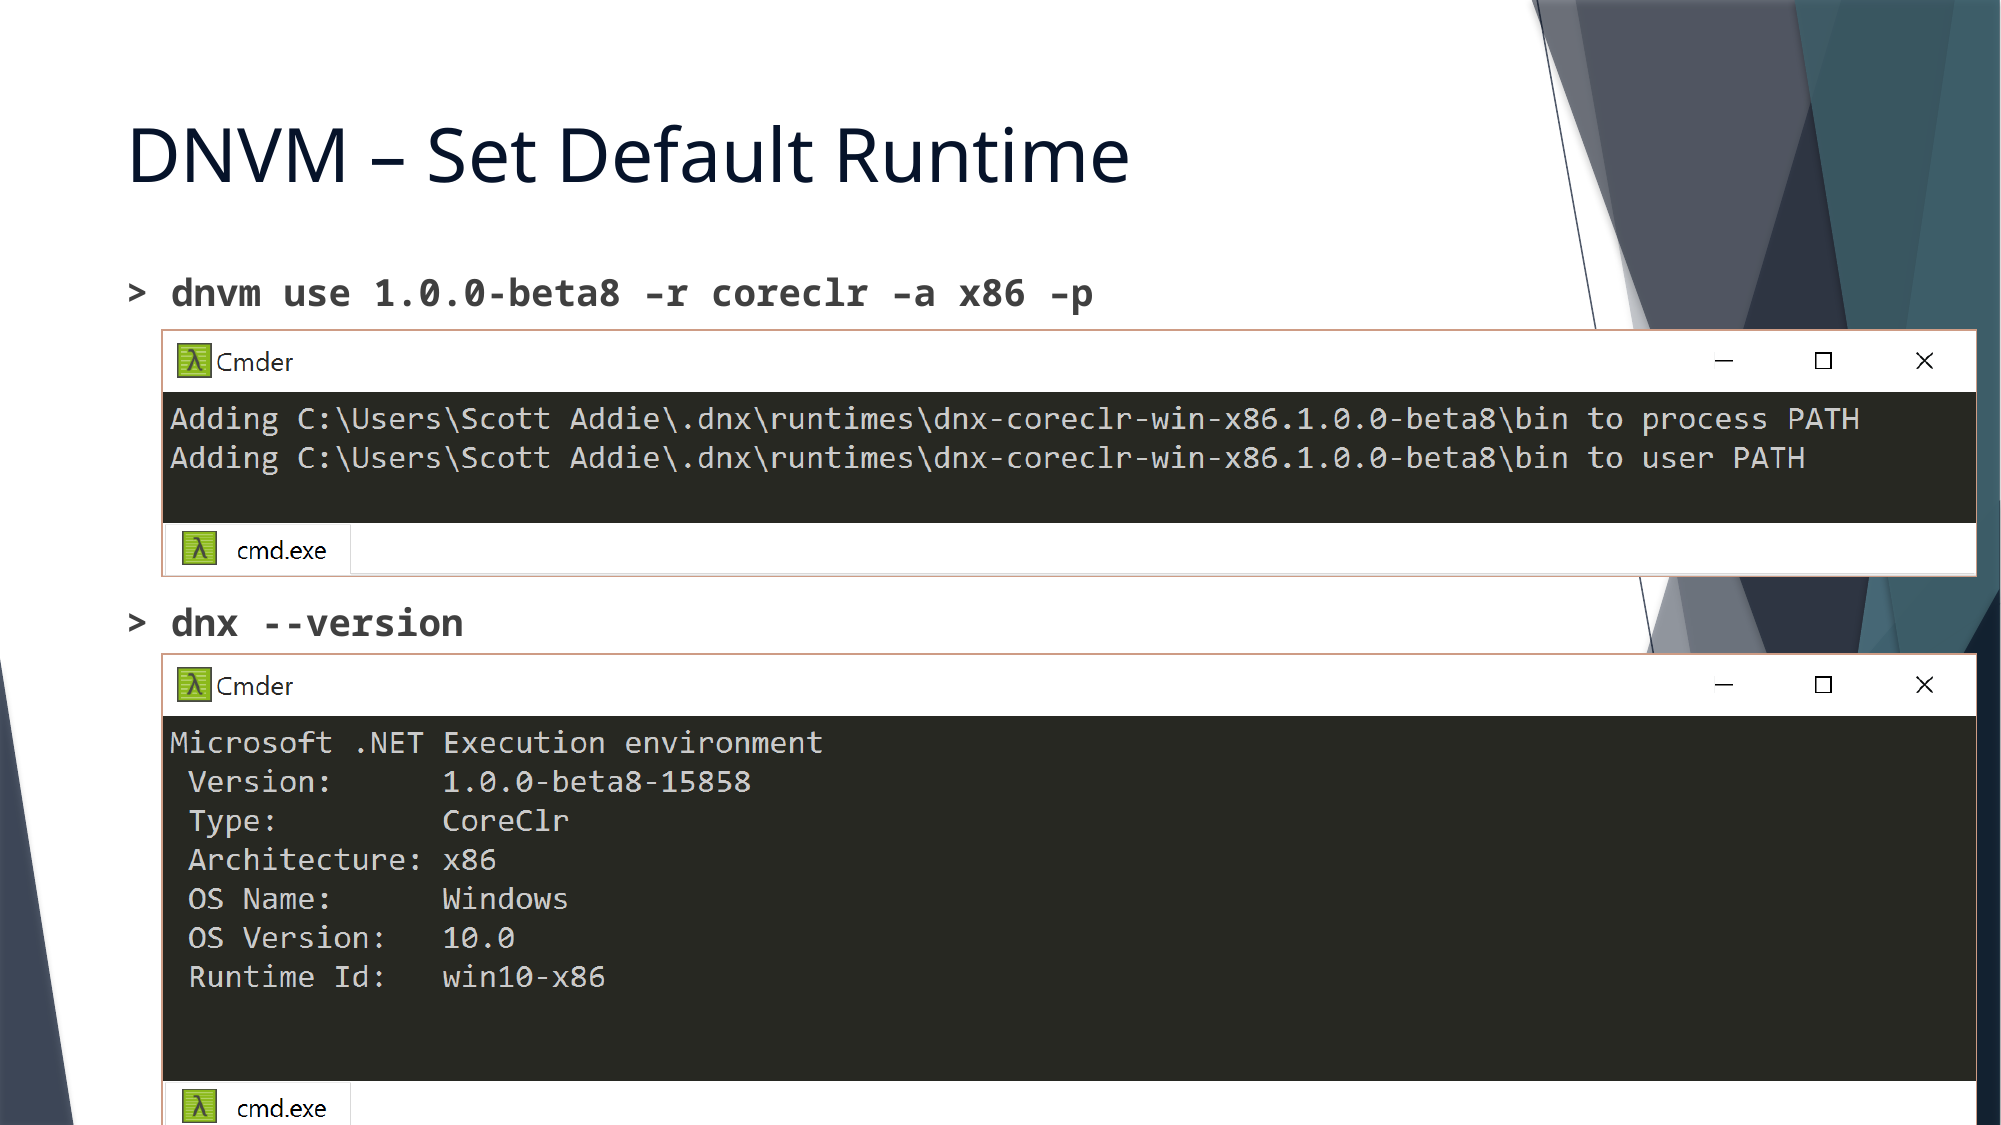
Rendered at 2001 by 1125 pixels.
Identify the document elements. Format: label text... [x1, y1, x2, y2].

picture [160, 652, 1977, 1125]
picture [160, 328, 1977, 578]
title DNVM – Set Default Runtime [111, 99, 1522, 261]
list > dnvm use 1.0.0-beta8 –r coreclr –a x86 –p > dnx --version [111, 261, 1522, 992]
